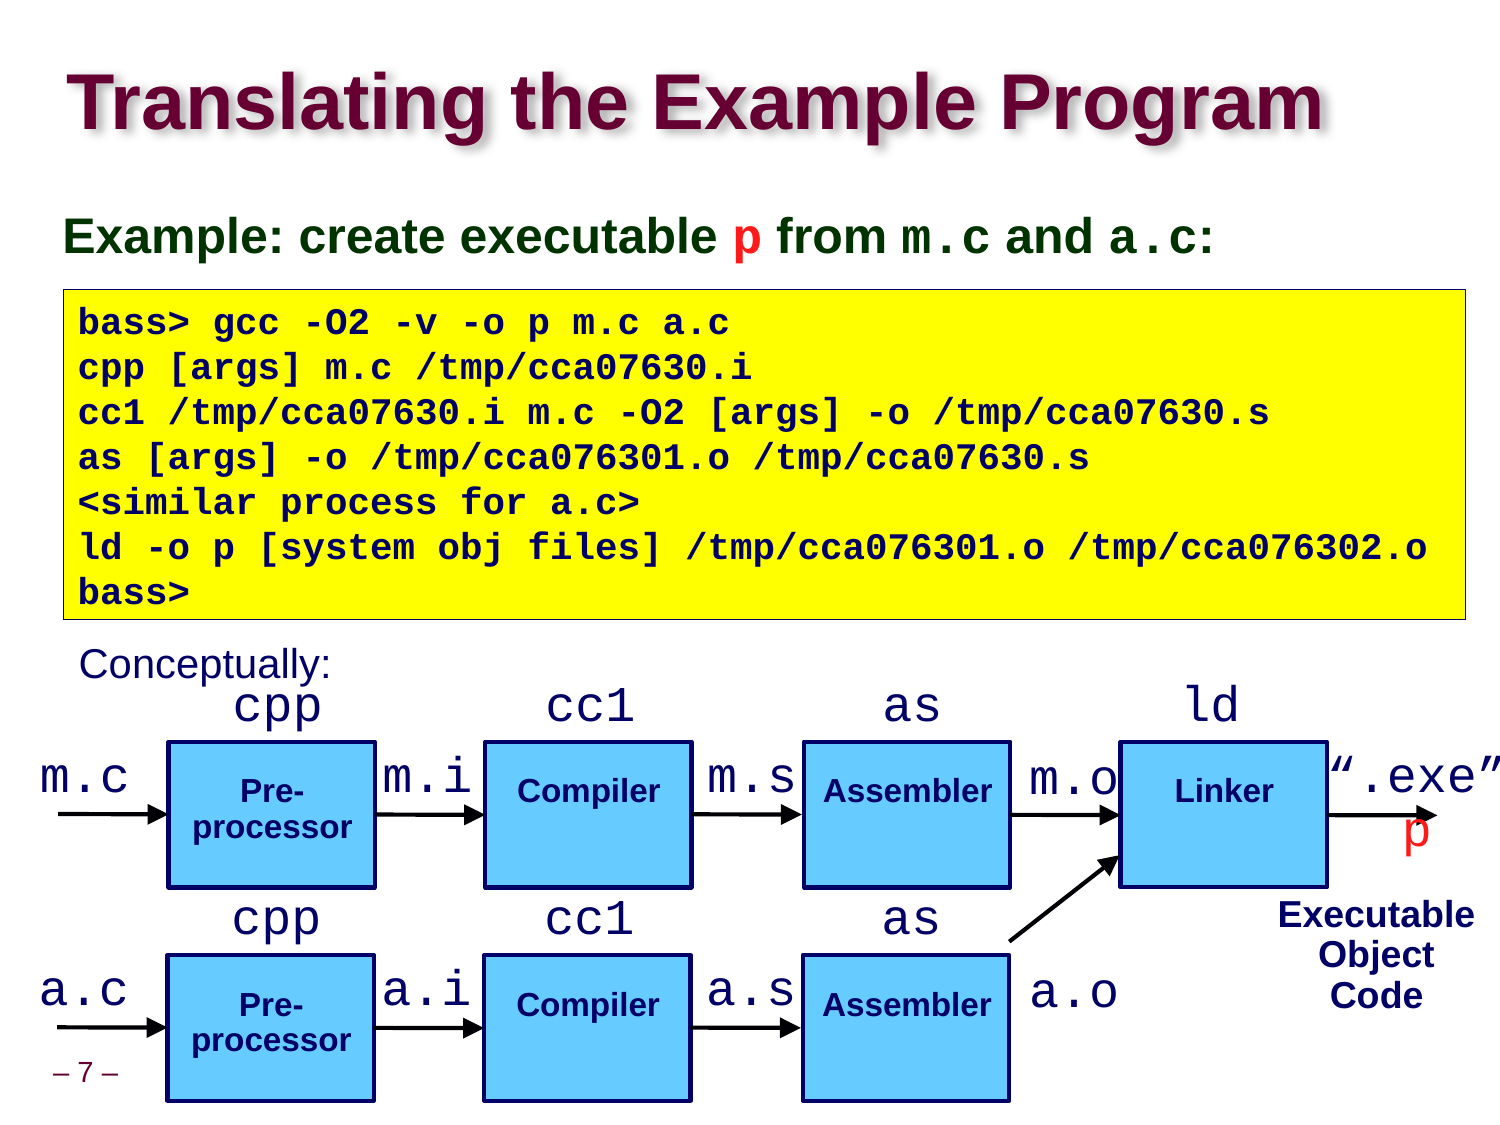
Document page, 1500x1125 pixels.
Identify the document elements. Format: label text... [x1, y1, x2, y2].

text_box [1140, 670, 1500, 1027]
list Example: create executable p from m.c and a.c: [47, 199, 1411, 355]
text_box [23, 635, 1136, 888]
text_box bass> gcc -O2 -v -o p m.c a.c cpp [args] m.c /tmp/cca07630.i cc1 /tmp/cca07630.i m.c -O2 [args] -o /tmp/cca07630.s as [args] -o /tmp/cca076301.o /tmp/cca07630.s <similar process for a.c> ld -o p [system obj files] /tmp/cca076301.o /tmp/cca076302.o bass> [63, 289, 1466, 620]
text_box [22, 895, 1136, 1101]
title Translating the Example Program [66, 40, 1497, 169]
